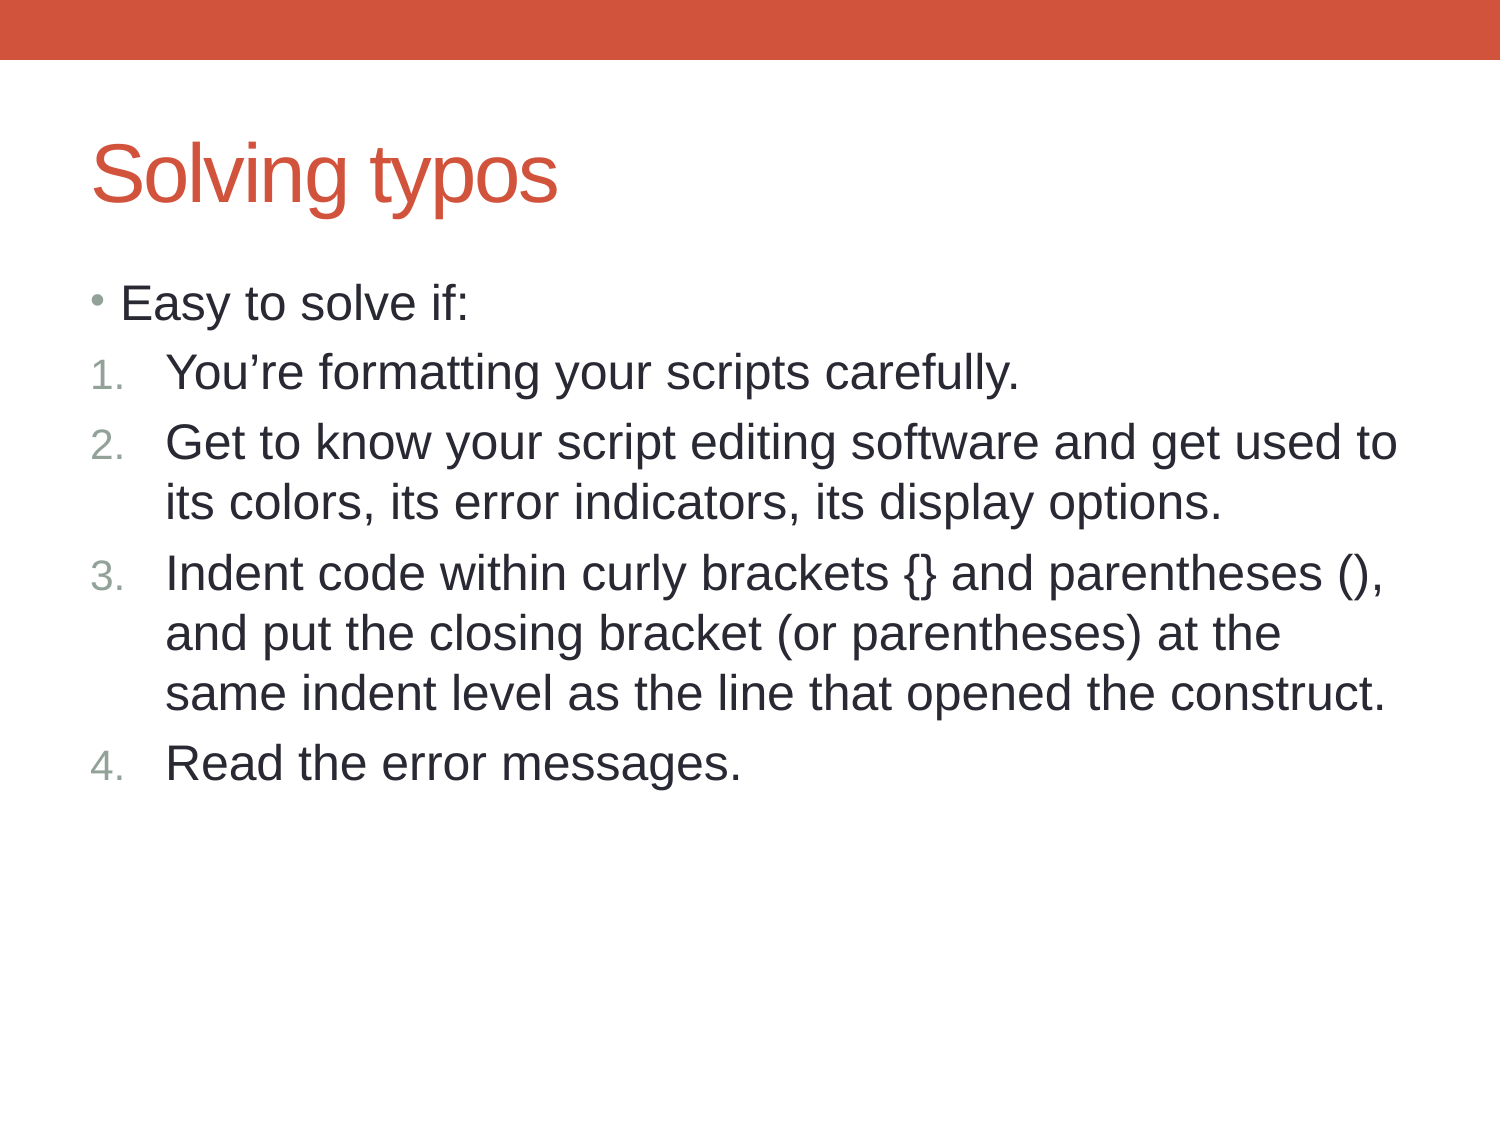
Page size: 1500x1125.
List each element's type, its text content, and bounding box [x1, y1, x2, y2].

title Solving typos [75, 87, 1425, 250]
list Easy to solve if: You’re formatting your scripts carefully. Get to know your script editing software and get used to its colors, its error indicators, its display options. Indent code within curly brackets {} and parentheses (), and put the closing bracket (or parentheses) at the same indent level as the line that opened the construct. Read the error messages. [75, 262, 1425, 1063]
